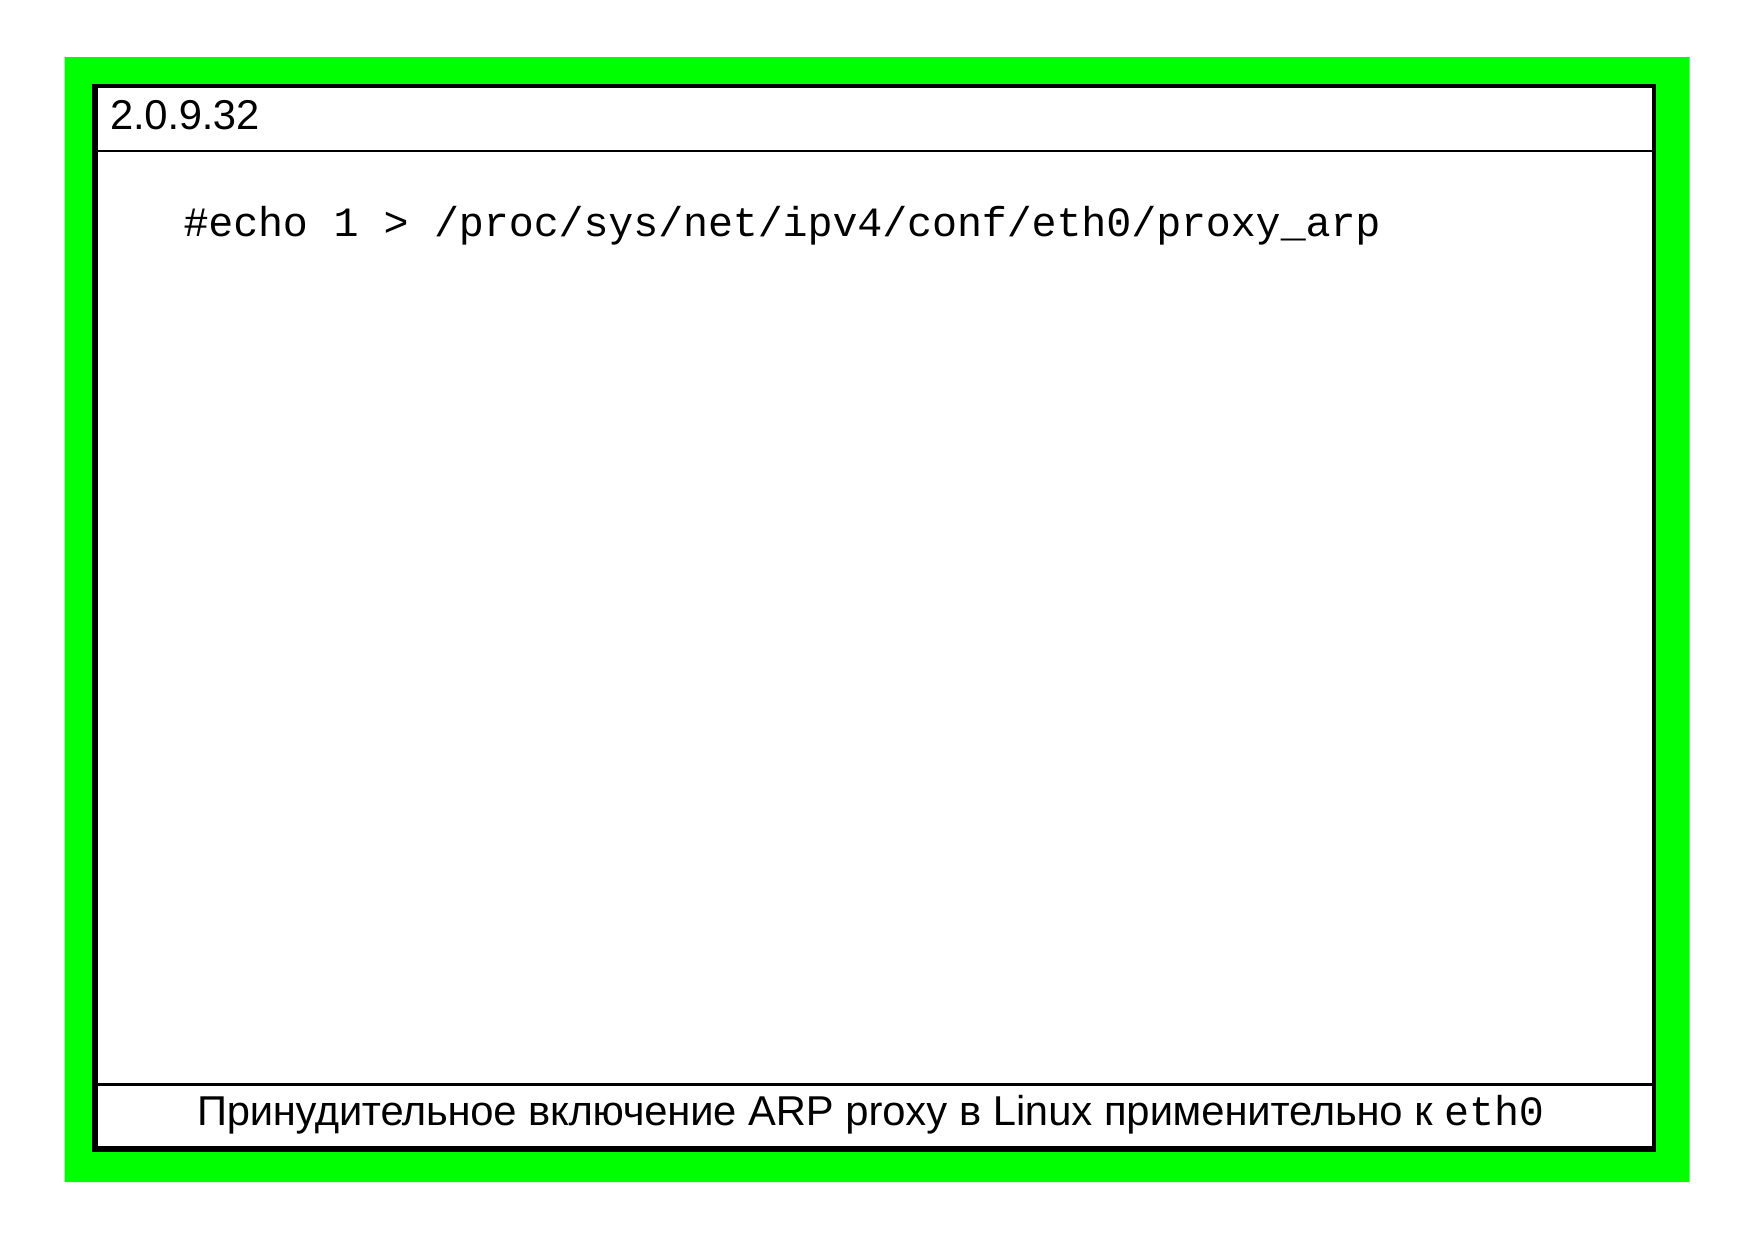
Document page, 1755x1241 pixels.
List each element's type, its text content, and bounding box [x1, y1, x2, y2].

text_box [64, 57, 1690, 1183]
table_cell Принудительное включение ARP proxy в Linux применительно к eth0 [98, 1086, 1652, 1146]
table_header 2.0.9.32 [98, 88, 1652, 150]
table_cell #echo 1 > /proc/sys/net/ipv4/conf/eth0/proxy_arp [98, 152, 1652, 1083]
